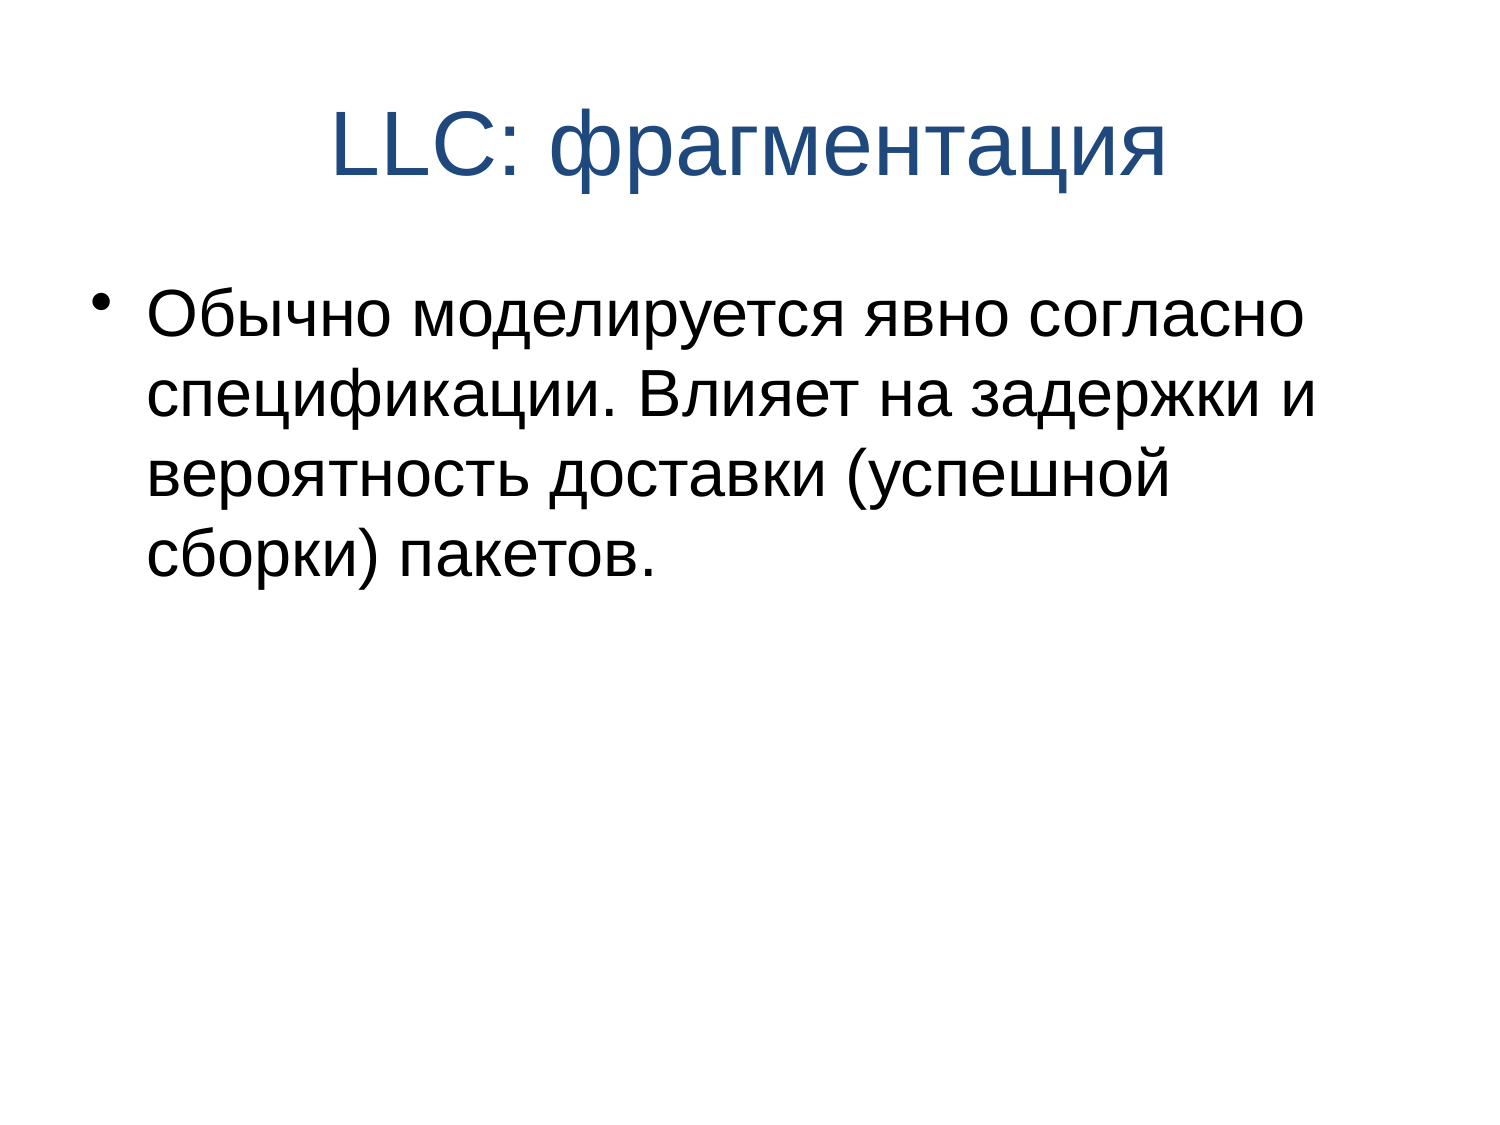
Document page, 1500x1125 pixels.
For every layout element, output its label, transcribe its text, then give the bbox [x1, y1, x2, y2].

list Обычно моделируется явно согласно спецификации. Влияет на задержки и вероятность доставки (успешной сборки) пакетов. [75, 262, 1425, 1005]
title LLC: фрагментация [75, 45, 1425, 233]
